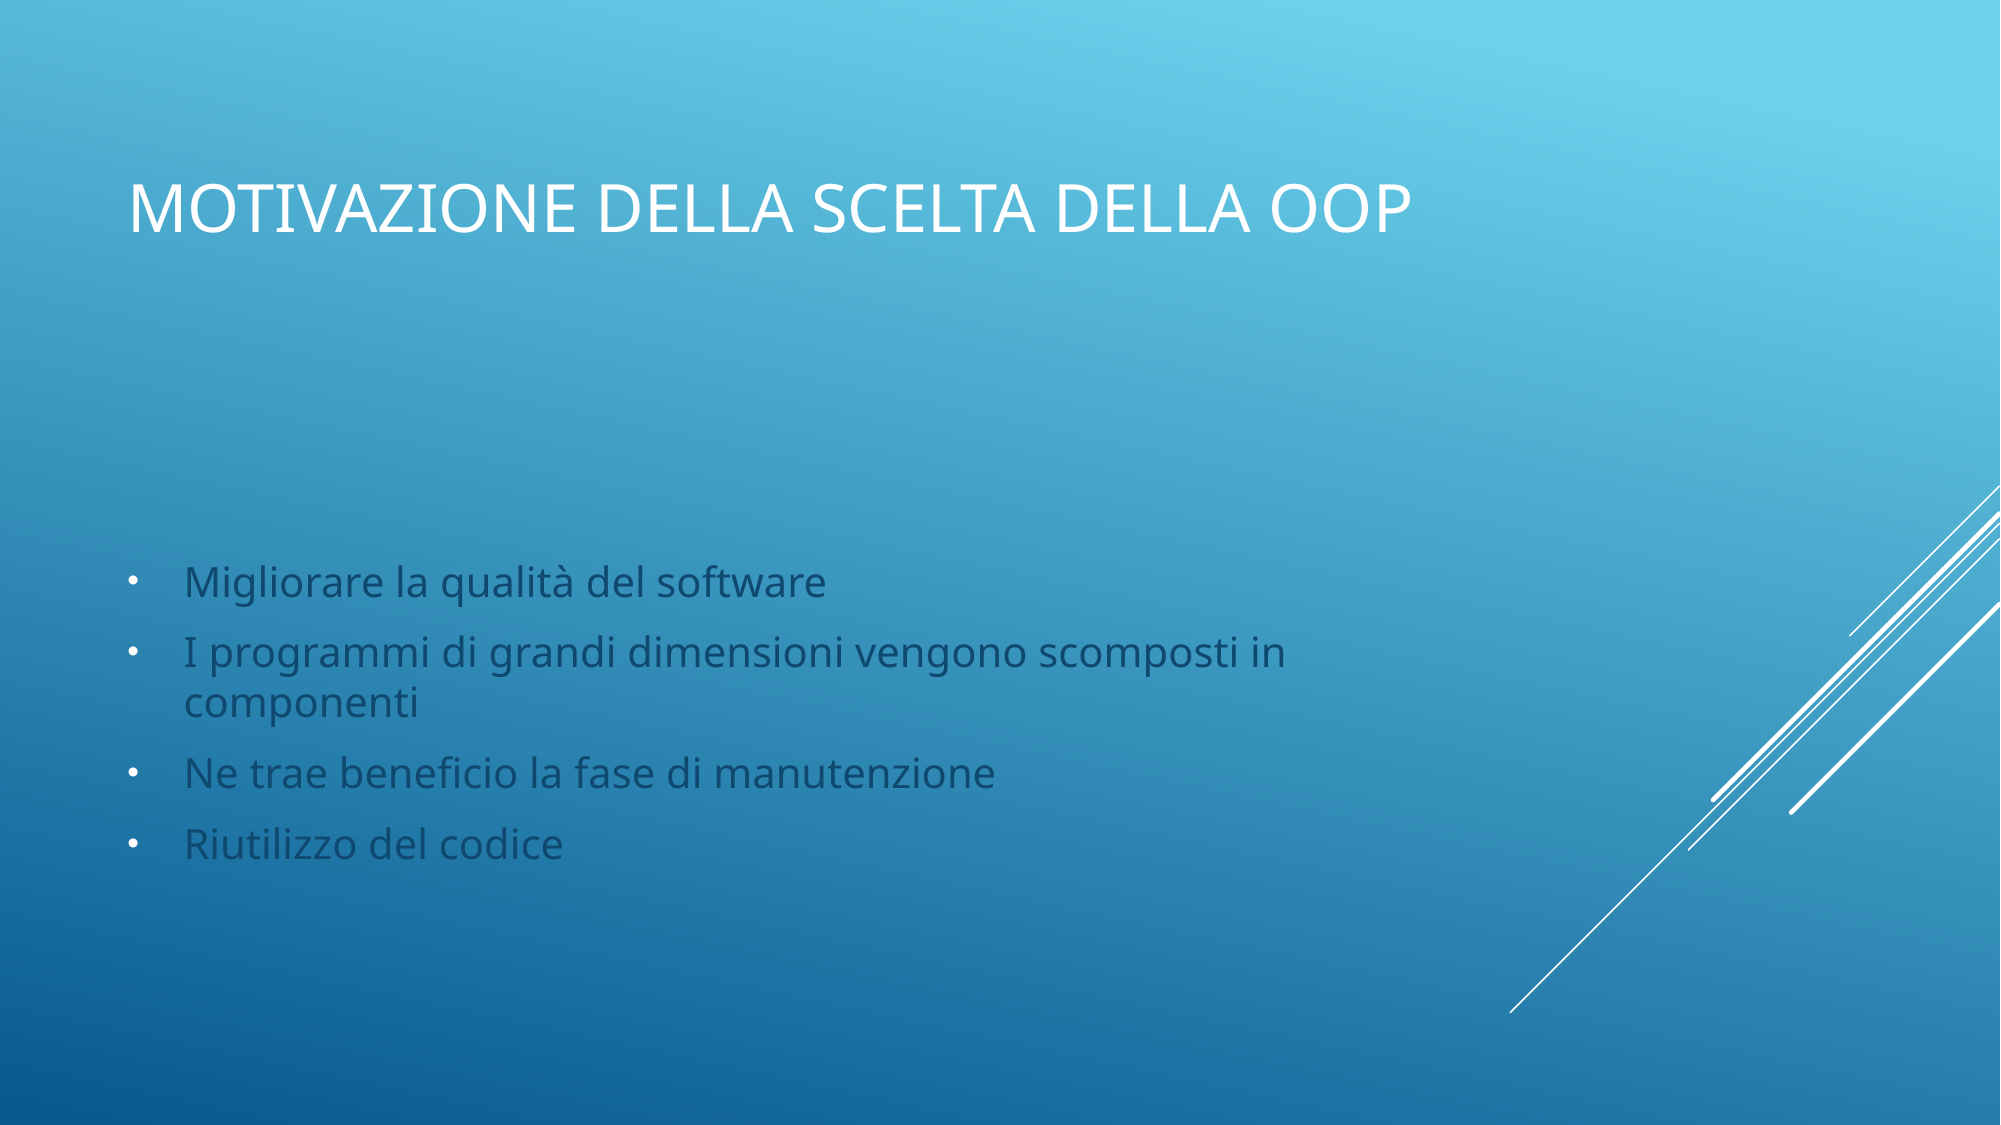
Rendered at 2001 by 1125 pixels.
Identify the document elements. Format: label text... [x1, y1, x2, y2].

list Migliorare la qualità del software I programmi di grandi dimensioni vengono scomposti in componenti Ne trae beneficio la fase di manutenzione Riutilizzo del codice [112, 440, 1513, 984]
title MOTIVAZIONE DELLA SCELTA DELLA OOP [112, 112, 1763, 299]
